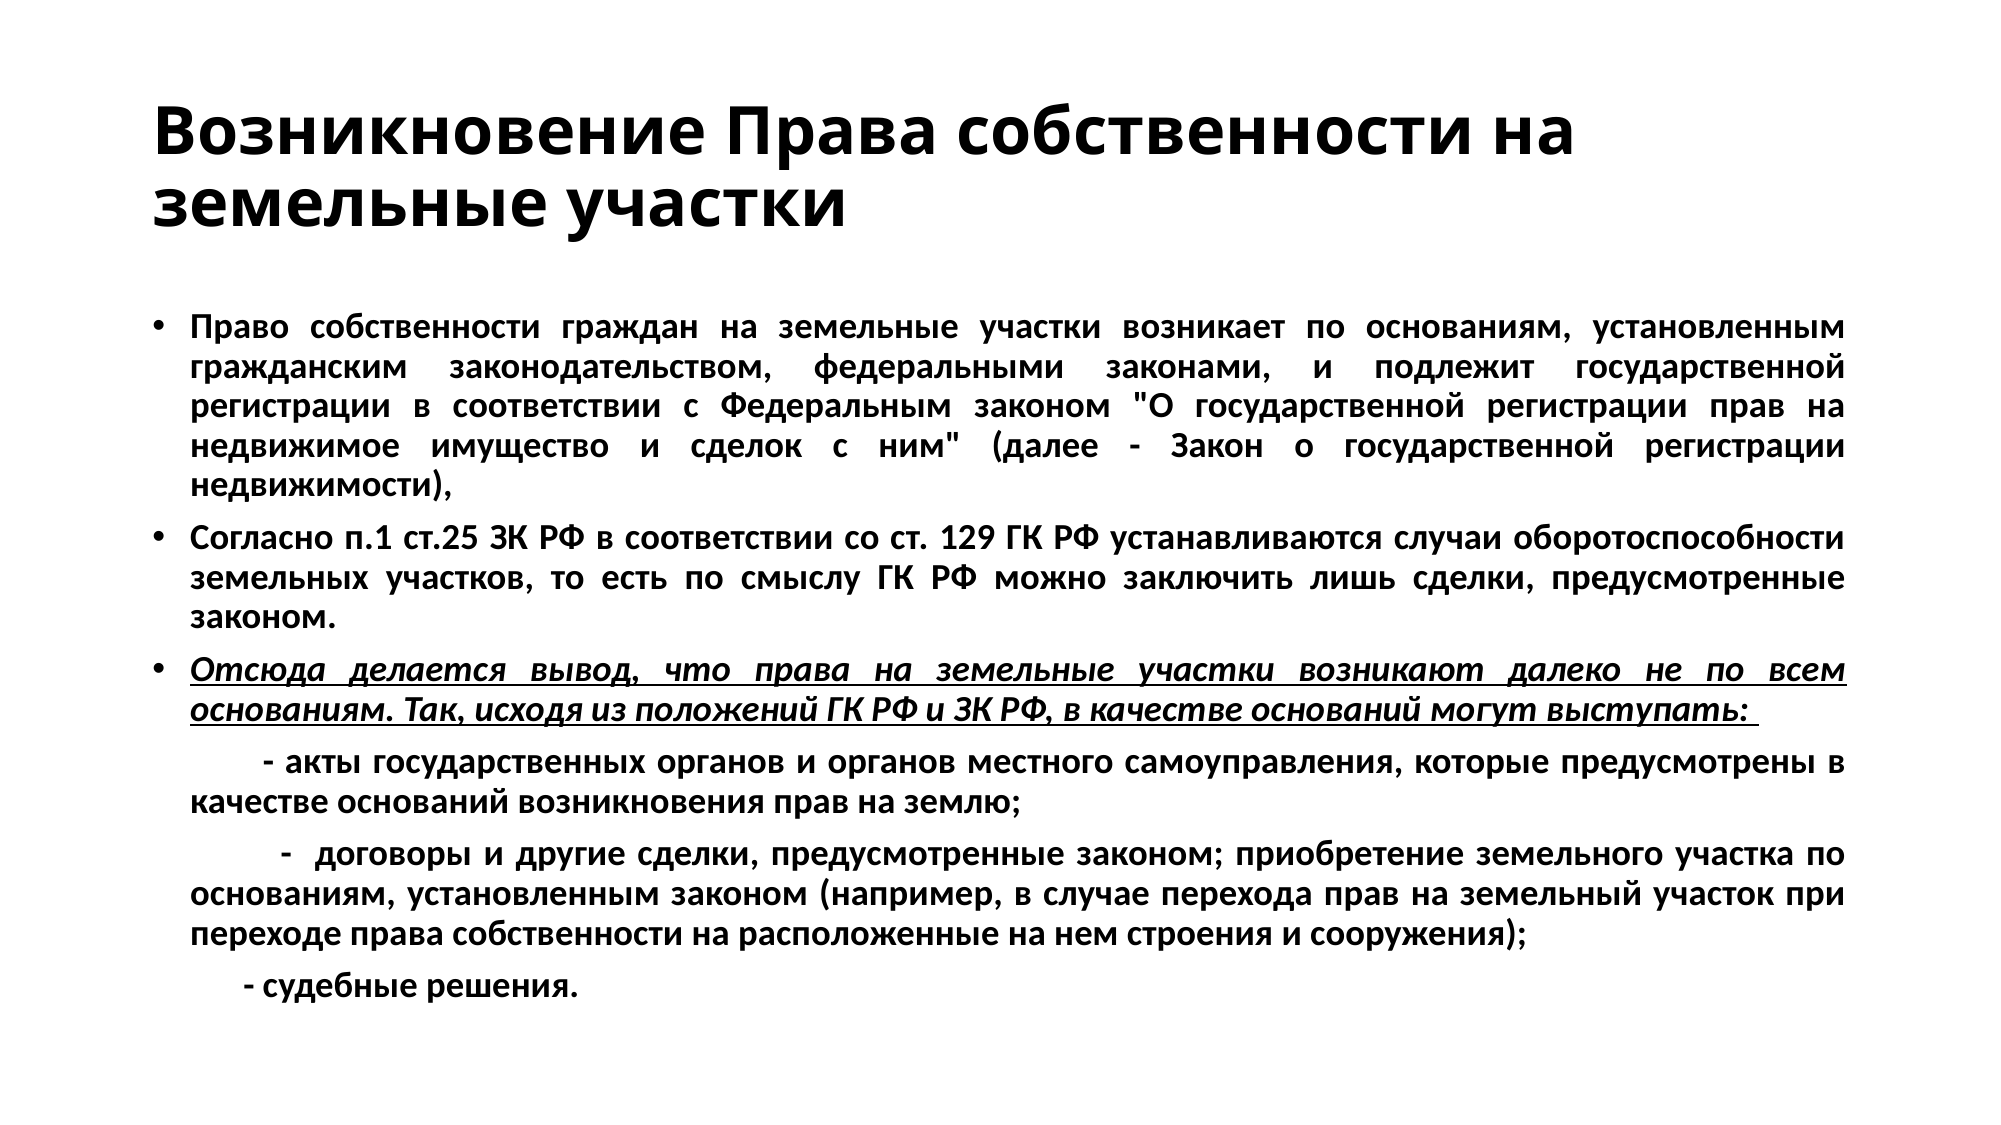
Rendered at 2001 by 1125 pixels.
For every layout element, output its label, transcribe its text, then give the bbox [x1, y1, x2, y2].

list Право собственности граждан на земельные участки возникает по основаниям, установленным гражданским законодательством, федеральными законами, и подлежит государственной регистрации в соответствии с Федеральным законом "О государственной регистрации прав на недвижимое имущество и сделок с ним" (далее - Закон о государственной регистрации недвижимости), Согласно п.1 ст.25 ЗК РФ в соответствии со ст. 129 ГК РФ устанавливаются случаи оборотоспособности земельных участков, то есть по смыслу ГК РФ можно заключить лишь сделки, предусмотренные законом. Отсюда делается вывод, что права на земельные участки возникают далеко не по всем основаниям. Так, исходя из положений ГК РФ и ЗК РФ, в качестве оснований могут выступать: - акты государственных органов и органов местного самоуправления, которые предусмотрены в качестве оснований возникновения прав на землю; - договоры и другие сделки, предусмотренные законом; приобретение земельного участка по основаниям, установленным законом (например, в случае перехода прав на земельный участок при переходе права собственности на расположенные на нем строения и сооружения); - судебные решения. [137, 299, 1863, 1014]
title Возникновение Права собственности на земельные участки [137, 59, 1863, 278]
